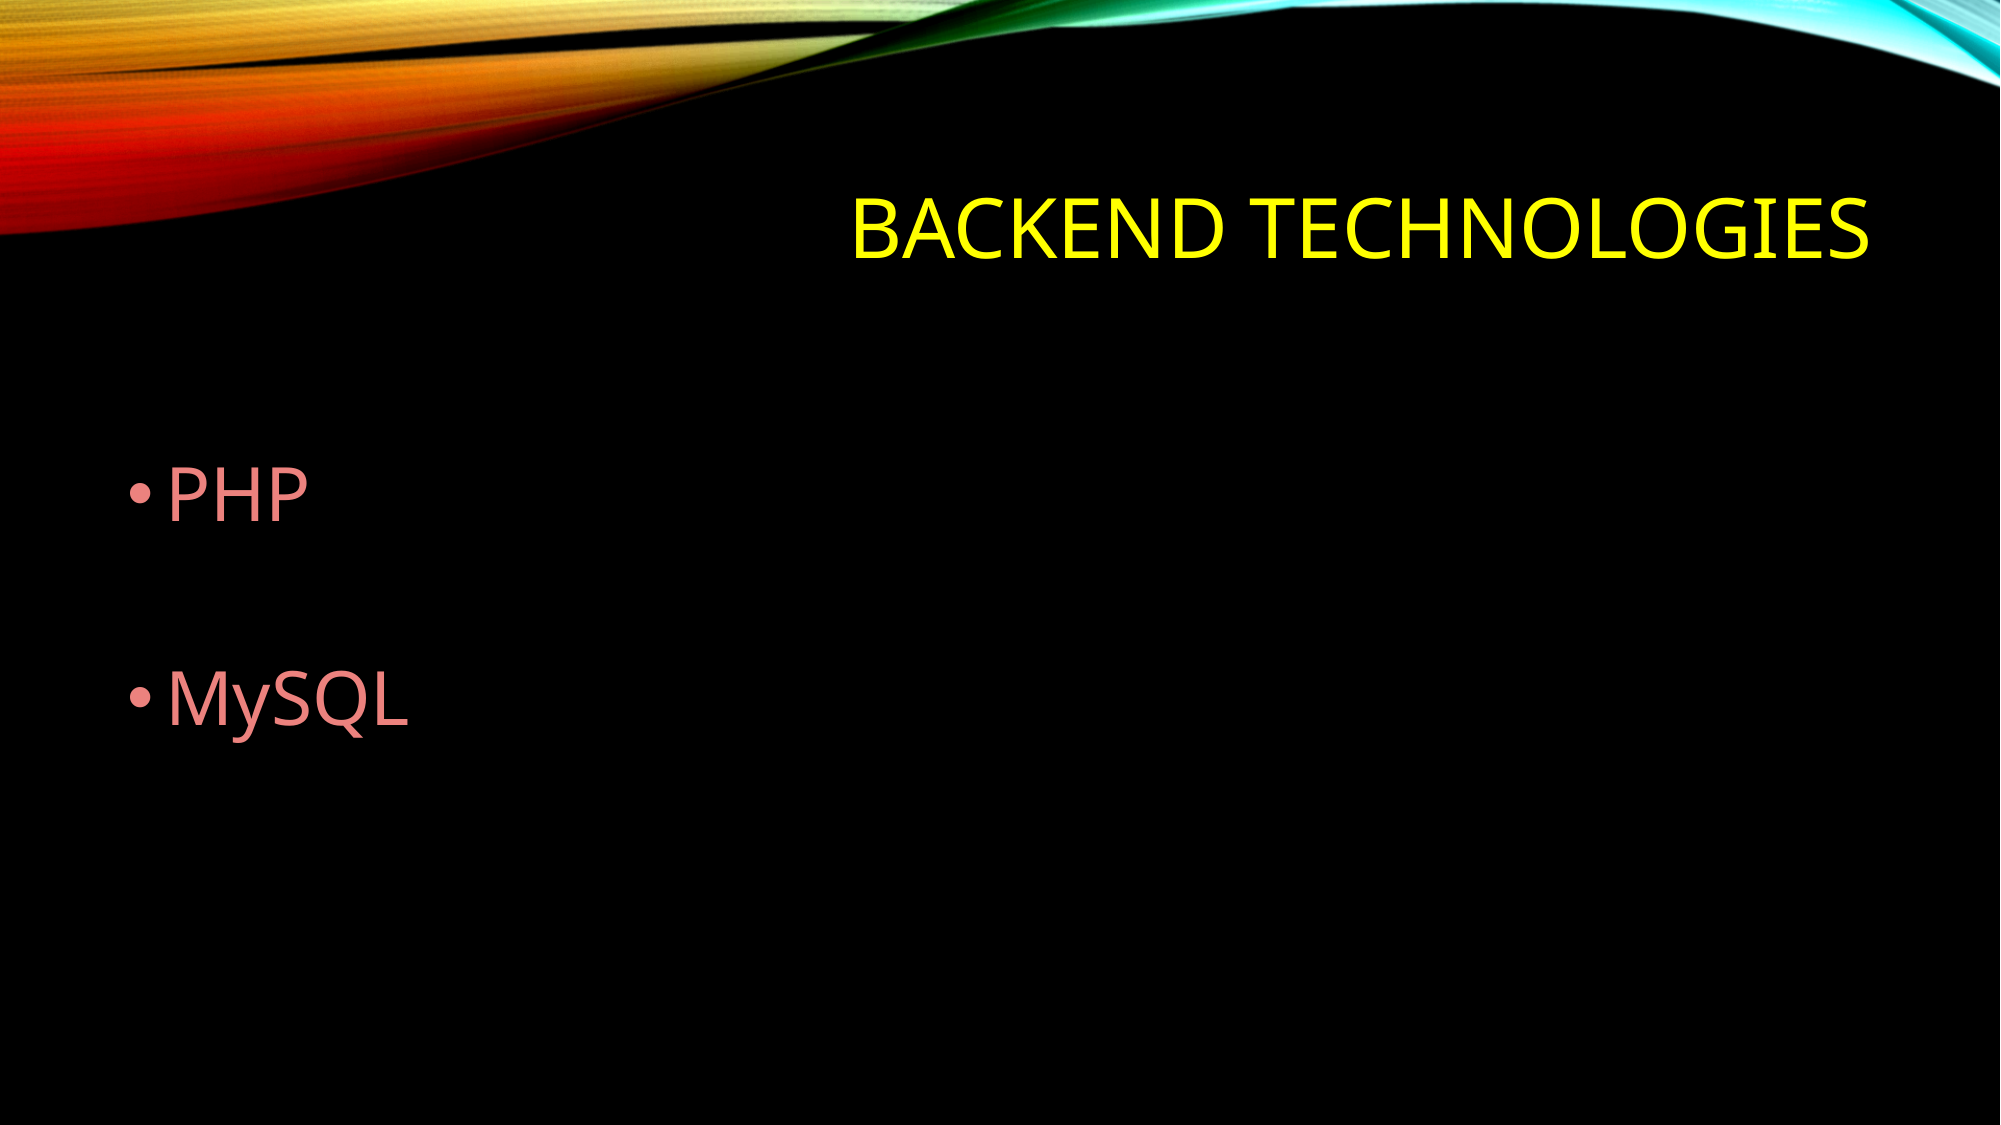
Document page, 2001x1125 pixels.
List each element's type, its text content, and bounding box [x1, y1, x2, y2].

picture [0, 0, 2000, 237]
list PHP MySQL [112, 449, 1888, 1110]
title Backend Technologies [336, 125, 1888, 338]
